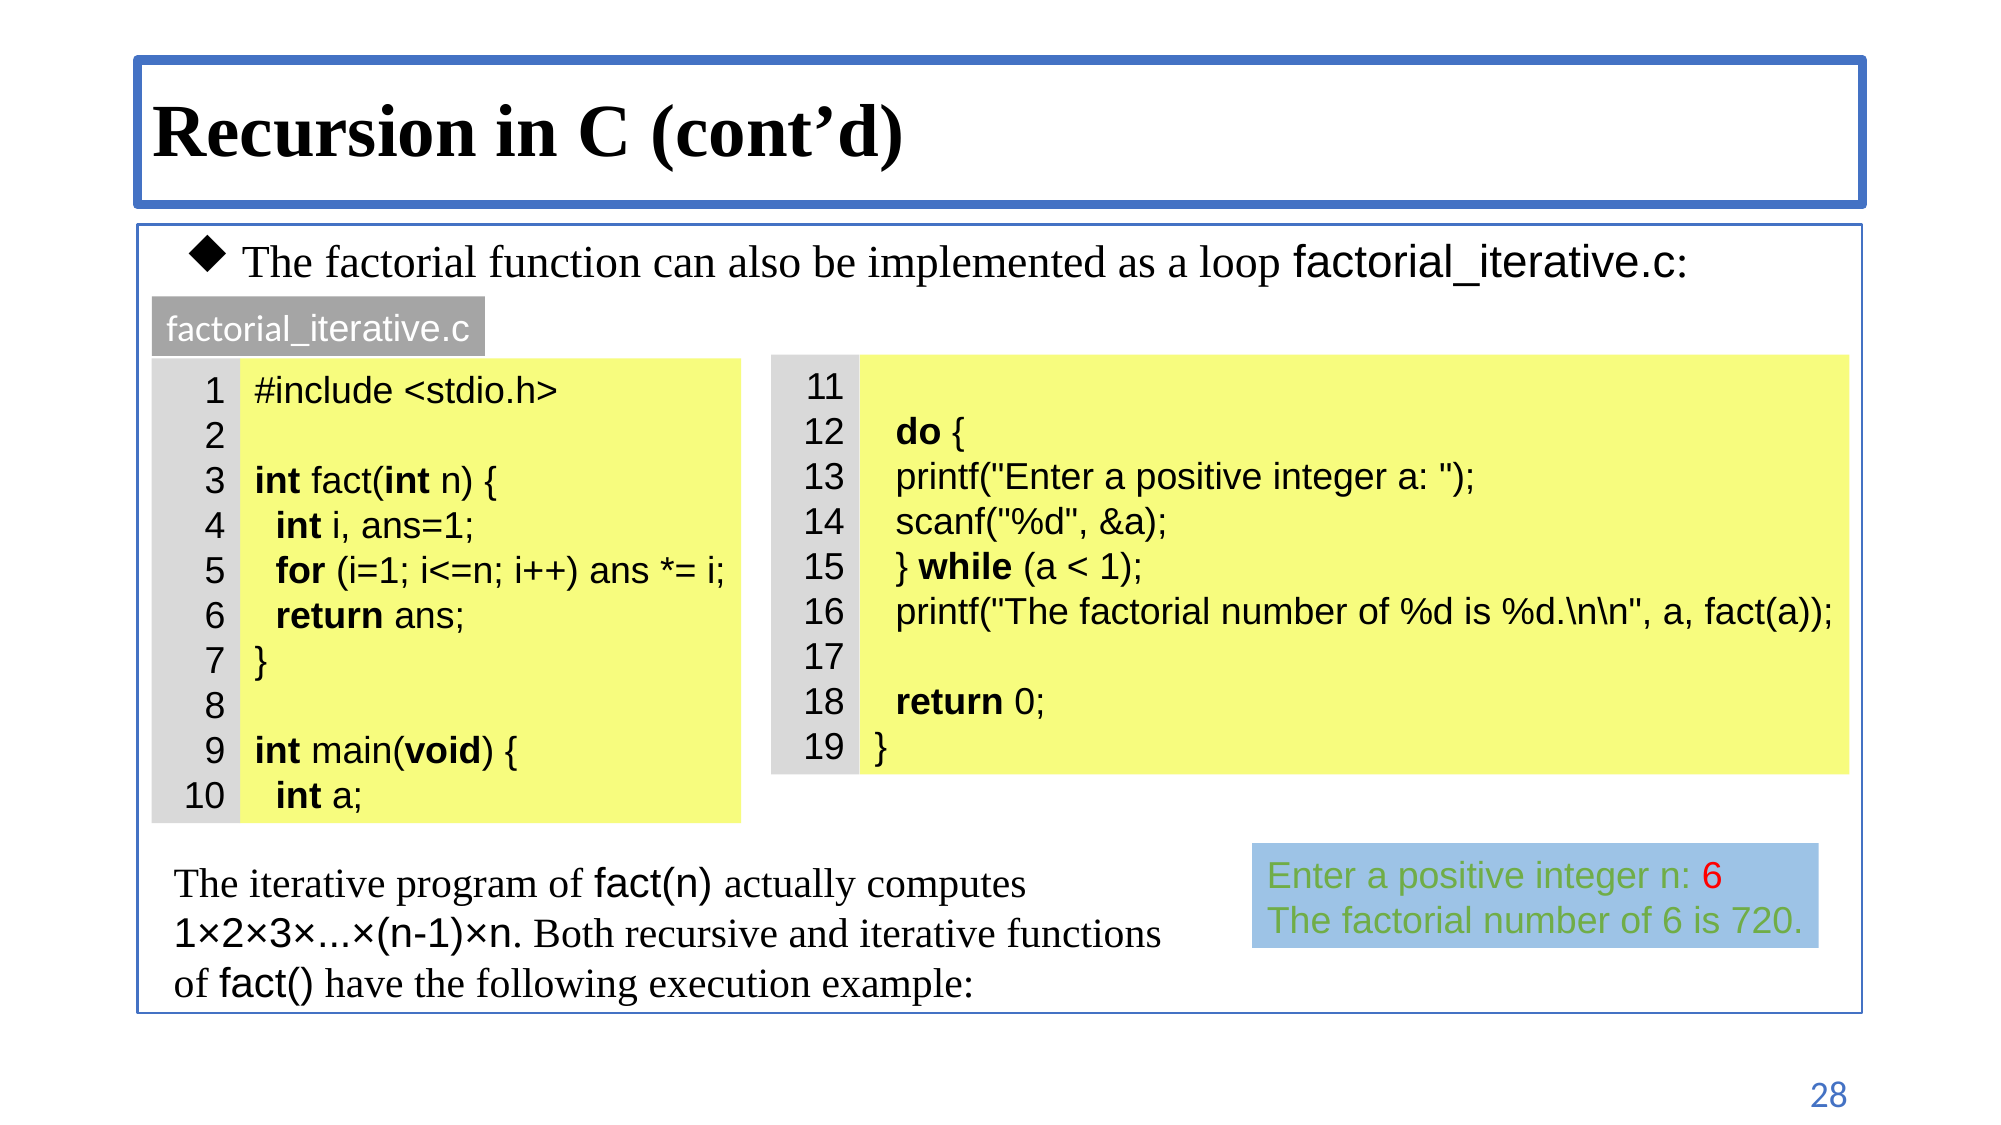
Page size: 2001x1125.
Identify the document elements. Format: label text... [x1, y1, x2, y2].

title Recursion in C (cont’d) [133, 55, 1867, 209]
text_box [770, 354, 1850, 779]
list The factorial function can also be implemented as a loop factorial_iterative.c: [136, 223, 1863, 1014]
text_box Enter a positive integer n: 6 The factorial number of 6 is 720. [1252, 843, 1819, 948]
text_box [151, 296, 741, 828]
text_box The iterative program of fact(n) actually computes 1×2×3×...×(n-1)×n. Both recursive and iterative functions of fact() have the following execution example: [158, 848, 1178, 1014]
